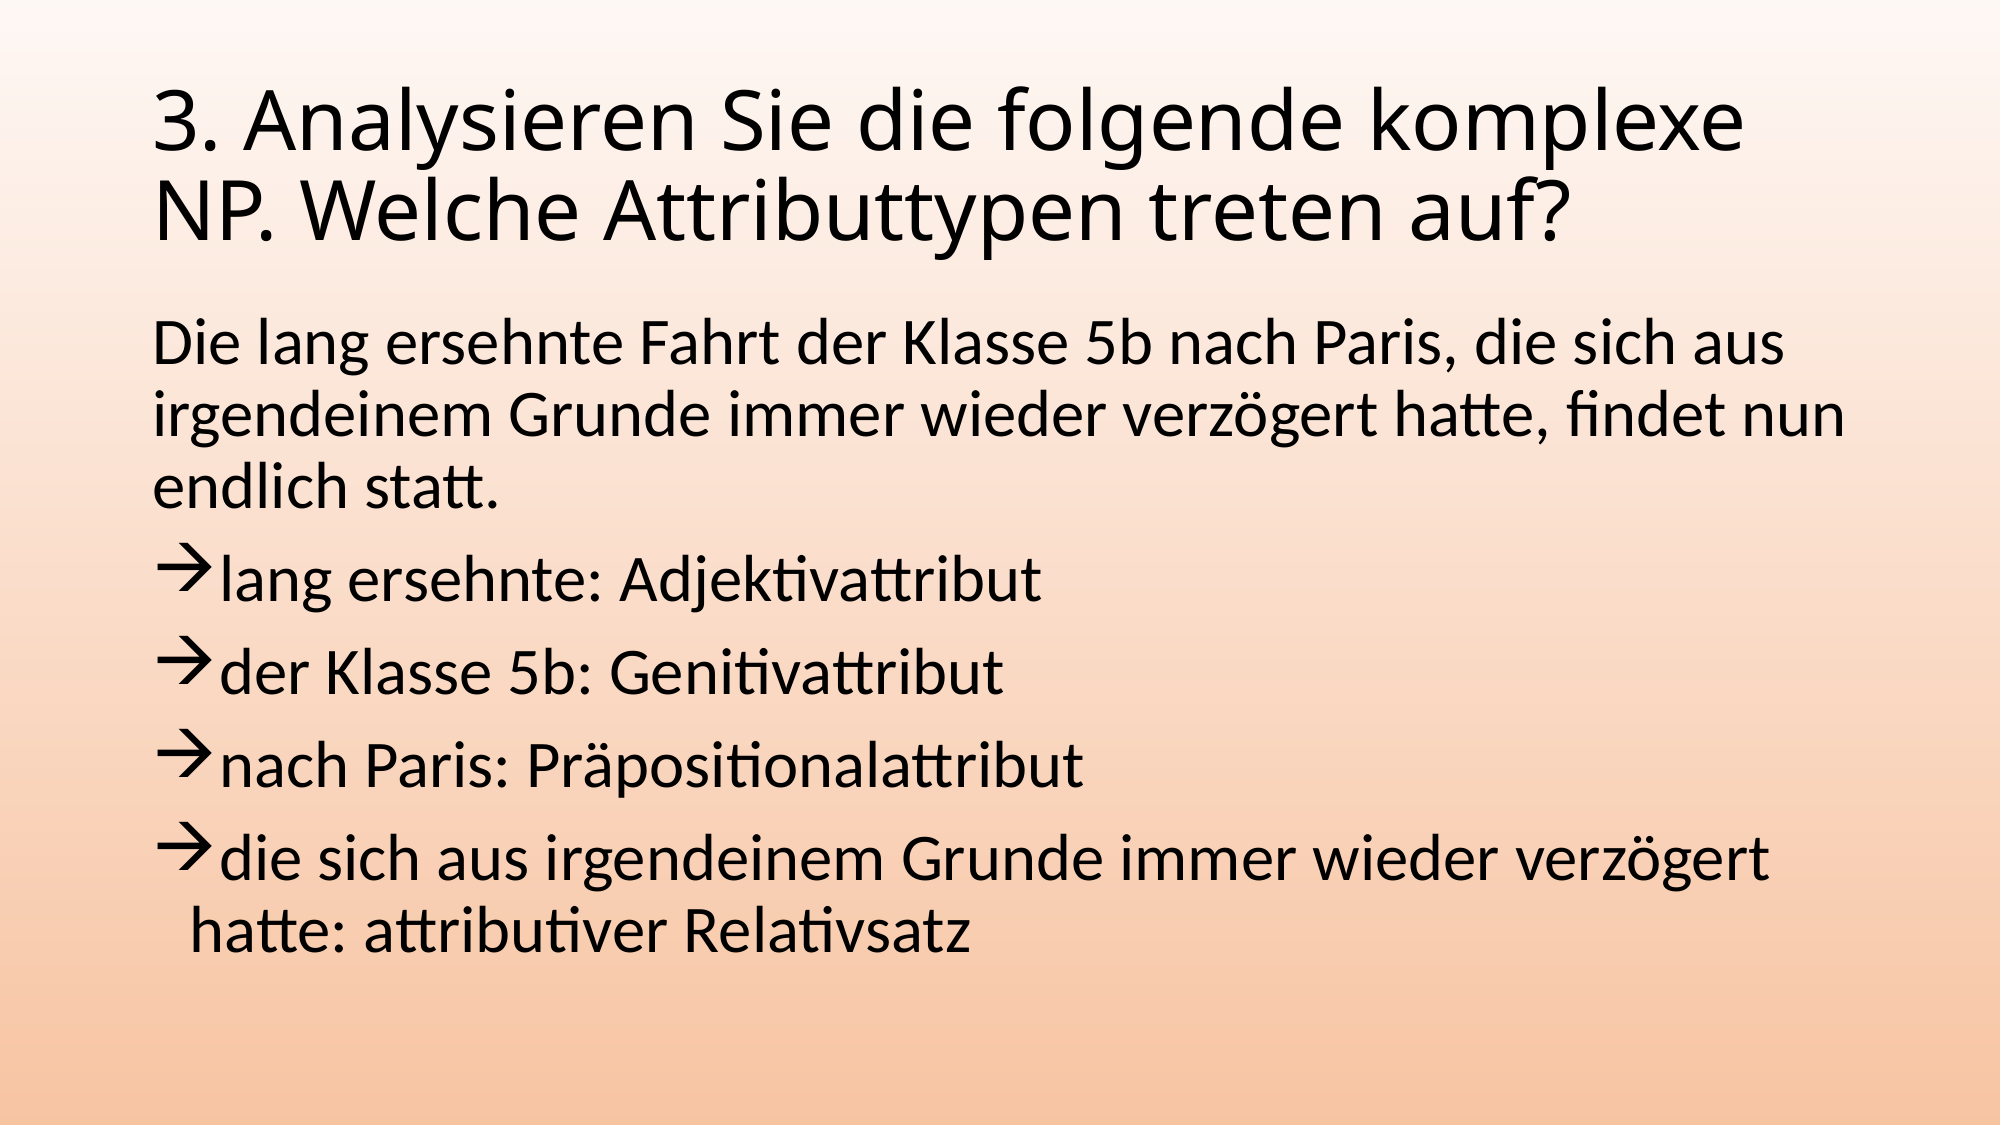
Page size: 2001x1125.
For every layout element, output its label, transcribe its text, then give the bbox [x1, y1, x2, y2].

list Die lang ersehnte Fahrt der Klasse 5b nach Paris, die sich aus irgendeinem Grunde immer wieder verzögert hatte, findet nun endlich statt. lang ersehnte: Adjektivattribut der Klasse 5b: Genitivattribut nach Paris: Präpositionalattribut die sich aus irgendeinem Grunde immer wieder verzögert hatte: attributiver Relativsatz [137, 299, 1863, 1014]
title 3. Analysieren Sie die folgende komplexe NP. Welche Attributtypen treten auf? [137, 59, 1863, 278]
